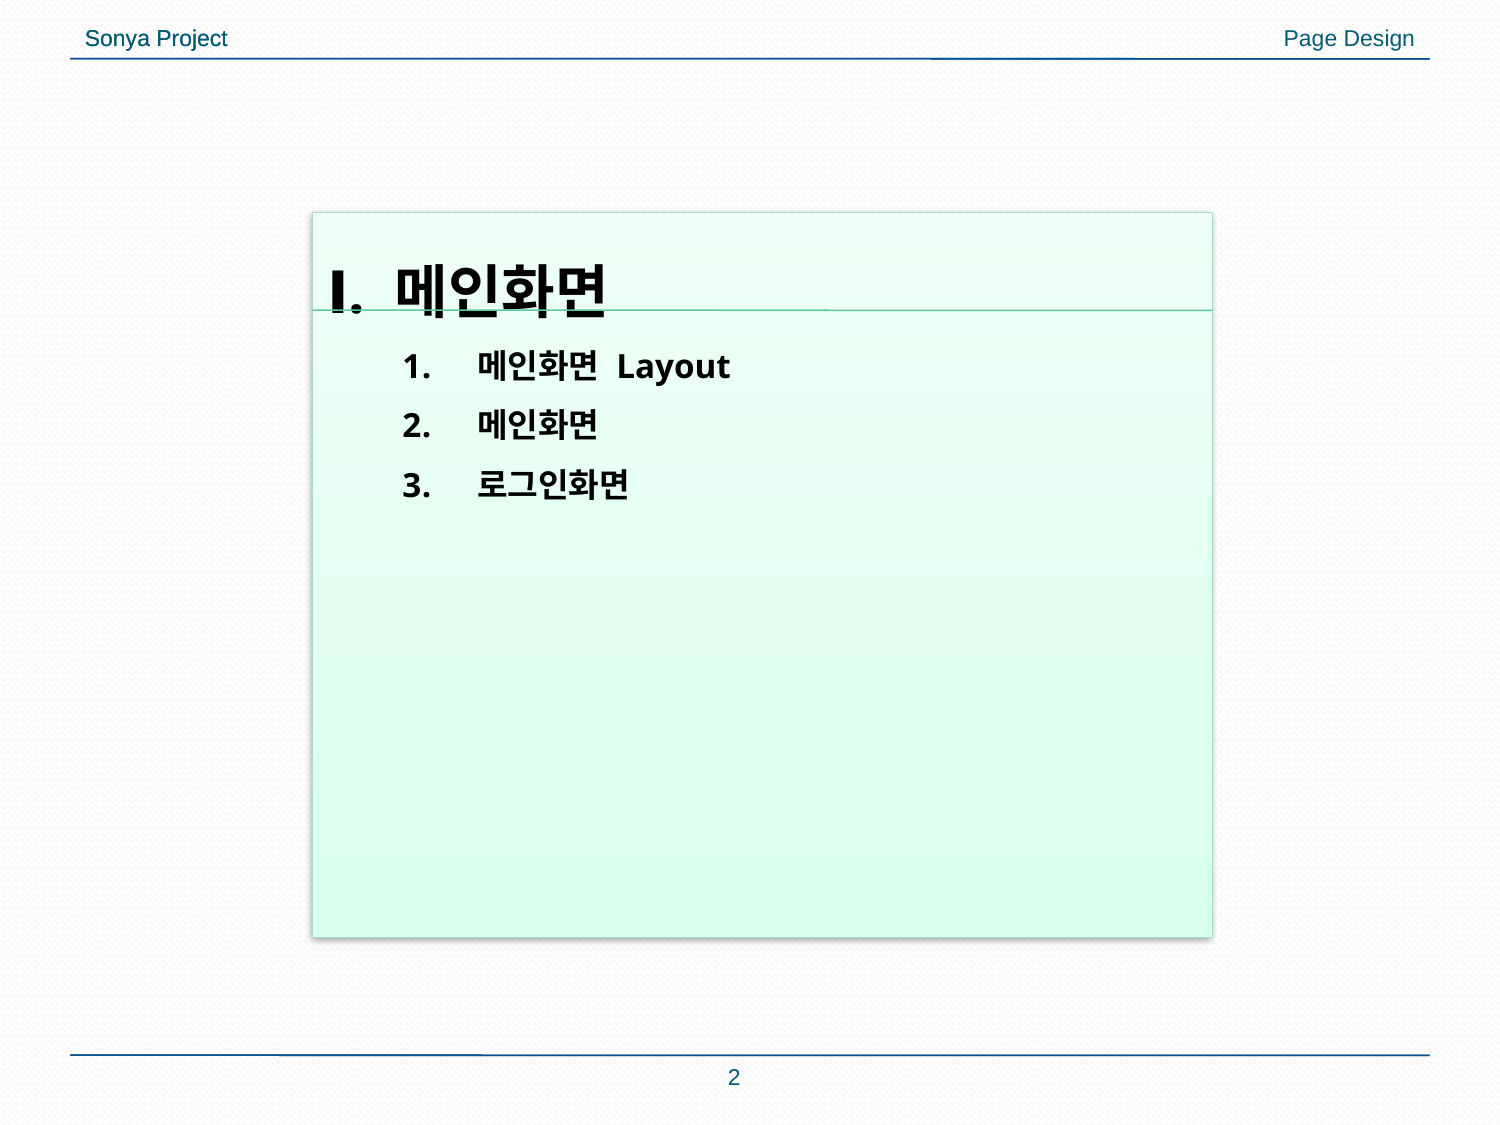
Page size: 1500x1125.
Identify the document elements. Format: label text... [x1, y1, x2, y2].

slide_number 2 [671, 1054, 797, 1098]
text_box Ⅰ. 메인화면 메인화면 Layout 메인화면 로그인화면 [312, 212, 1213, 309]
text_box Ⅰ. 메인화면 메인화면 Layout 메인화면 로그인화면 [312, 312, 1213, 938]
text_box [314, 312, 1211, 321]
